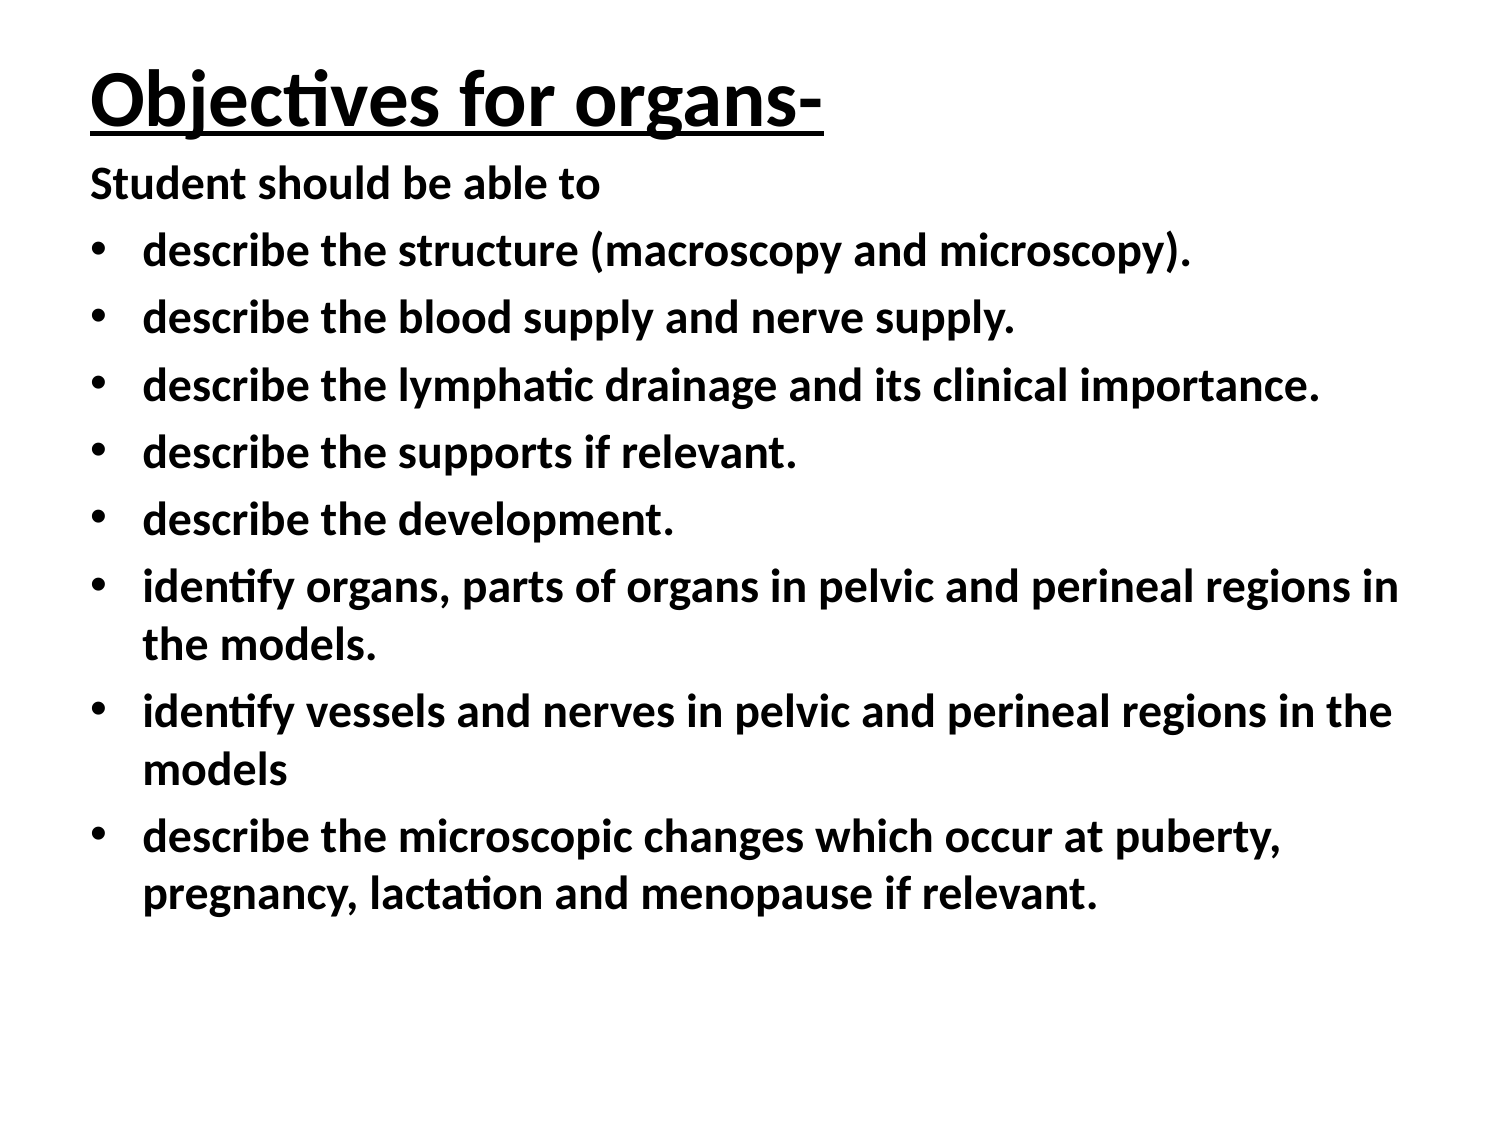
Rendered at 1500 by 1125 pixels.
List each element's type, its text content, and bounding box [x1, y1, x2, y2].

list Objectives for organs- Student should be able to describe the structure (macroscopy and microscopy). describe the blood supply and nerve supply. describe the lymphatic drainage and its clinical importance. describe the supports if relevant. describe the development. identify organs, parts of organs in pelvic and perineal regions in the models. identify vessels and nerves in pelvic and perineal regions in the models describe the microscopic changes which occur at puberty, pregnancy, lactation and menopause if relevant. [75, 37, 1425, 1005]
